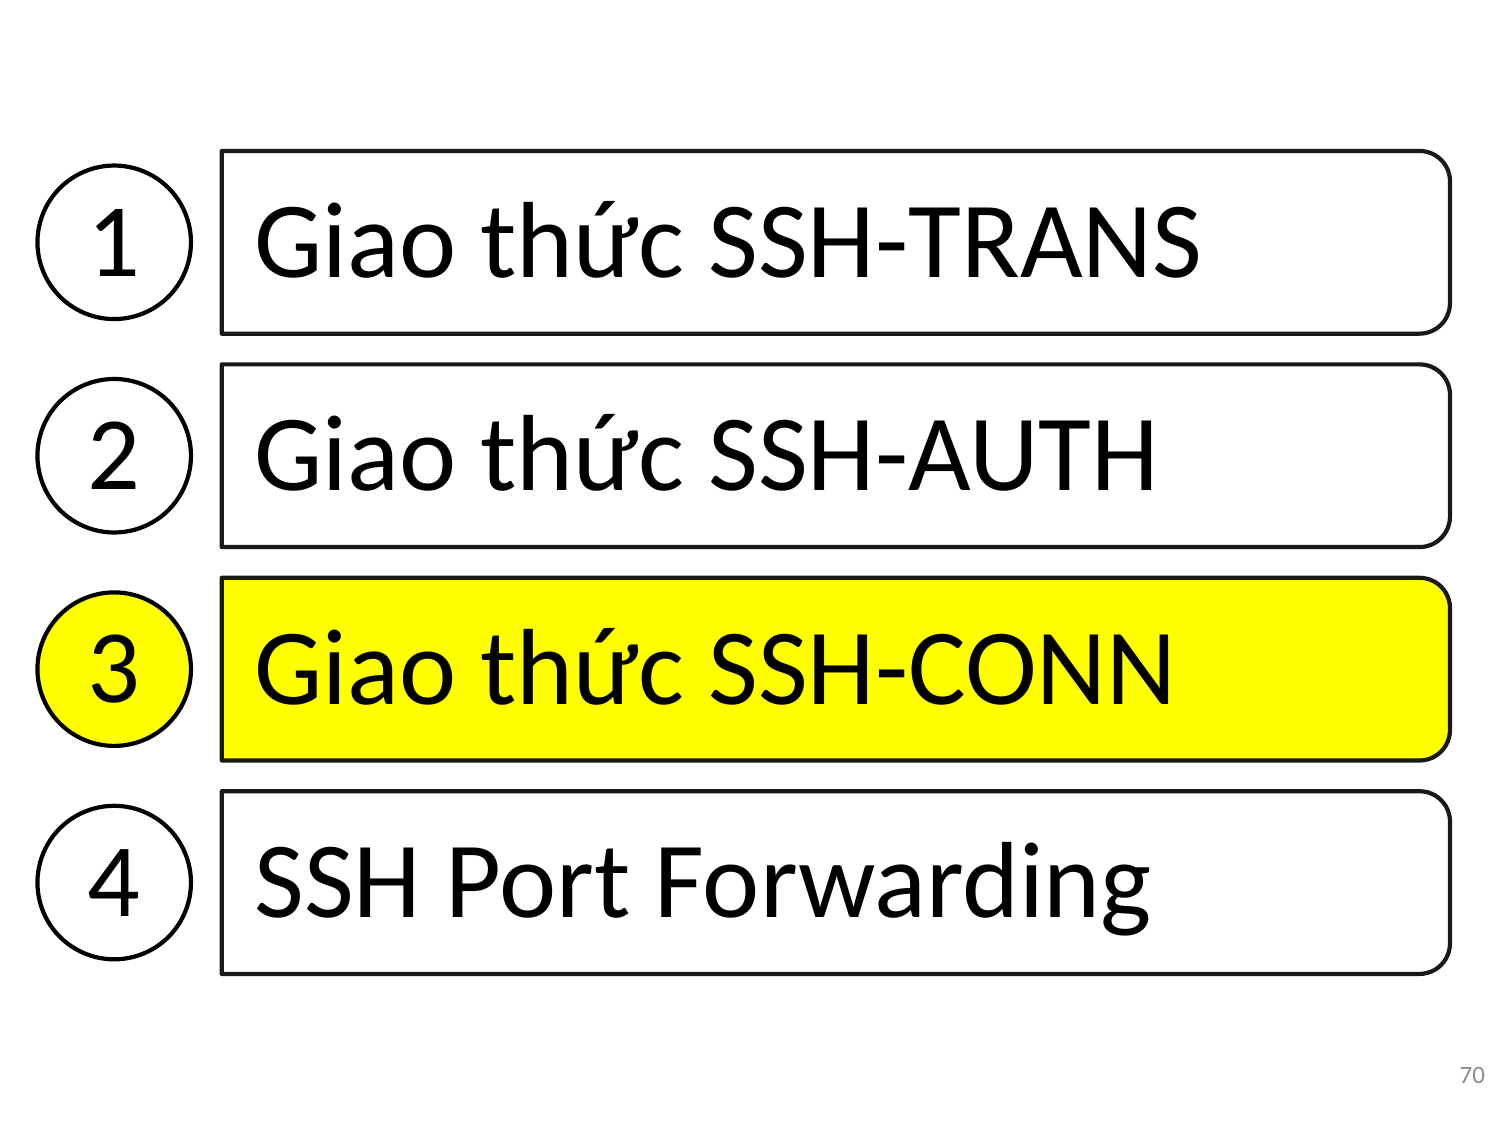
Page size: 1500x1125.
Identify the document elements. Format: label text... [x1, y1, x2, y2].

slide_number 70 [1399, 1023, 1500, 1125]
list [37, 124, 1451, 1001]
